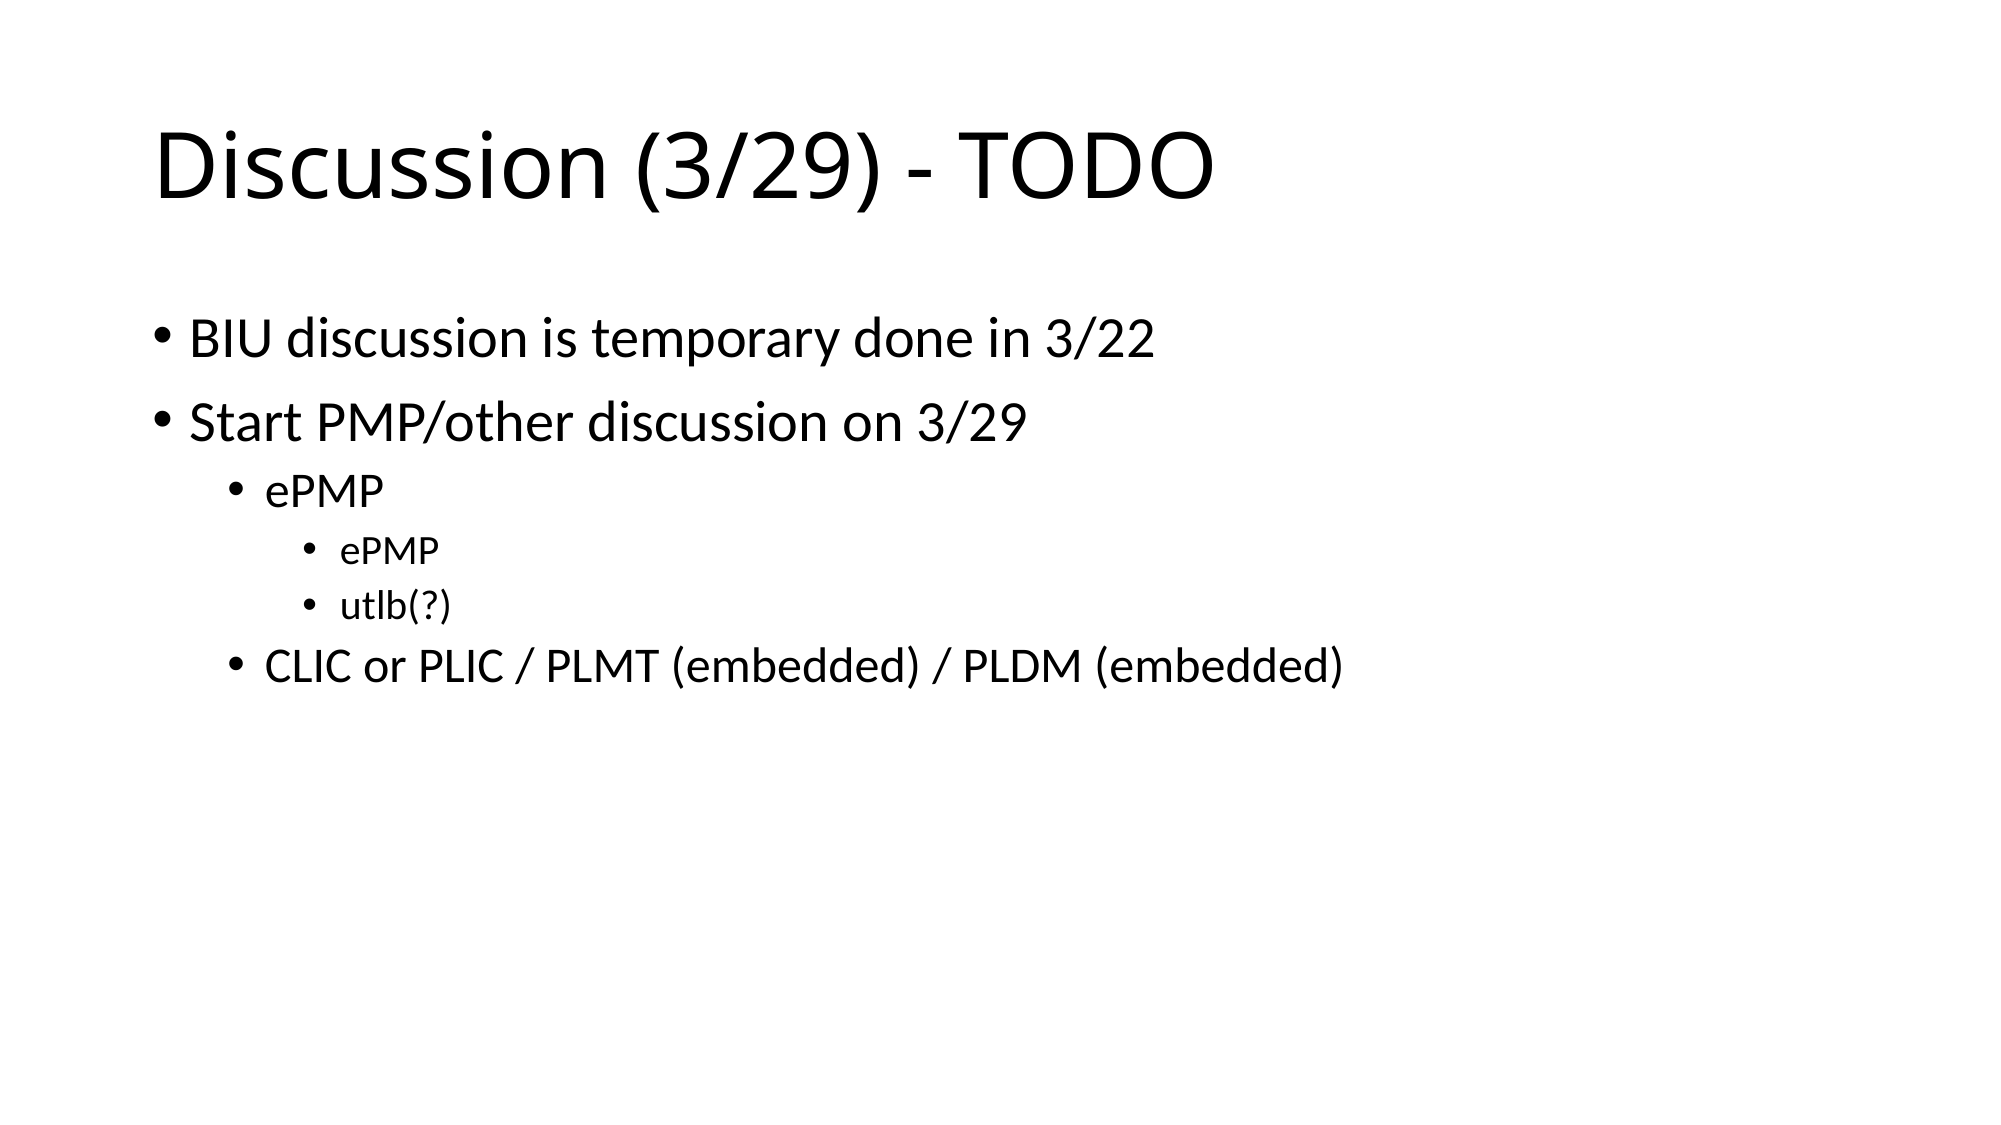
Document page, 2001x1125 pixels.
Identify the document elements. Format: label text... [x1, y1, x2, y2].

title Discussion (3/29) - TODO [137, 59, 1863, 278]
list BIU discussion is temporary done in 3/22 Start PMP/other discussion on 3/29 ePMP ePMP utlb(?) CLIC or PLIC / PLMT (embedded) / PLDM (embedded) [137, 299, 1863, 1014]
